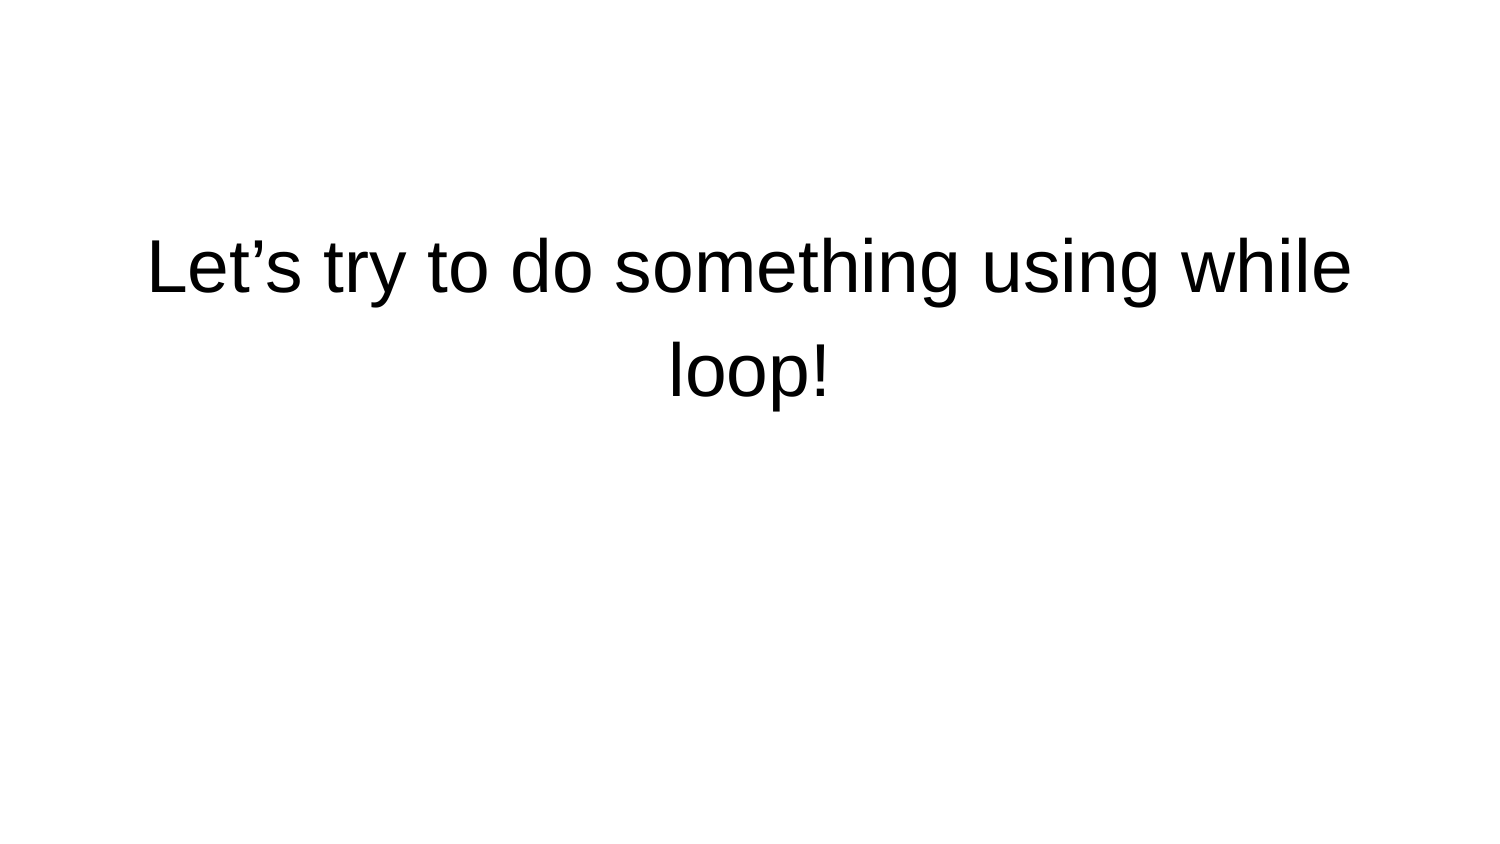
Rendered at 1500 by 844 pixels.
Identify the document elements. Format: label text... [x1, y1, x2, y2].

list Let’s try to do something using while loop! [51, 189, 1449, 750]
